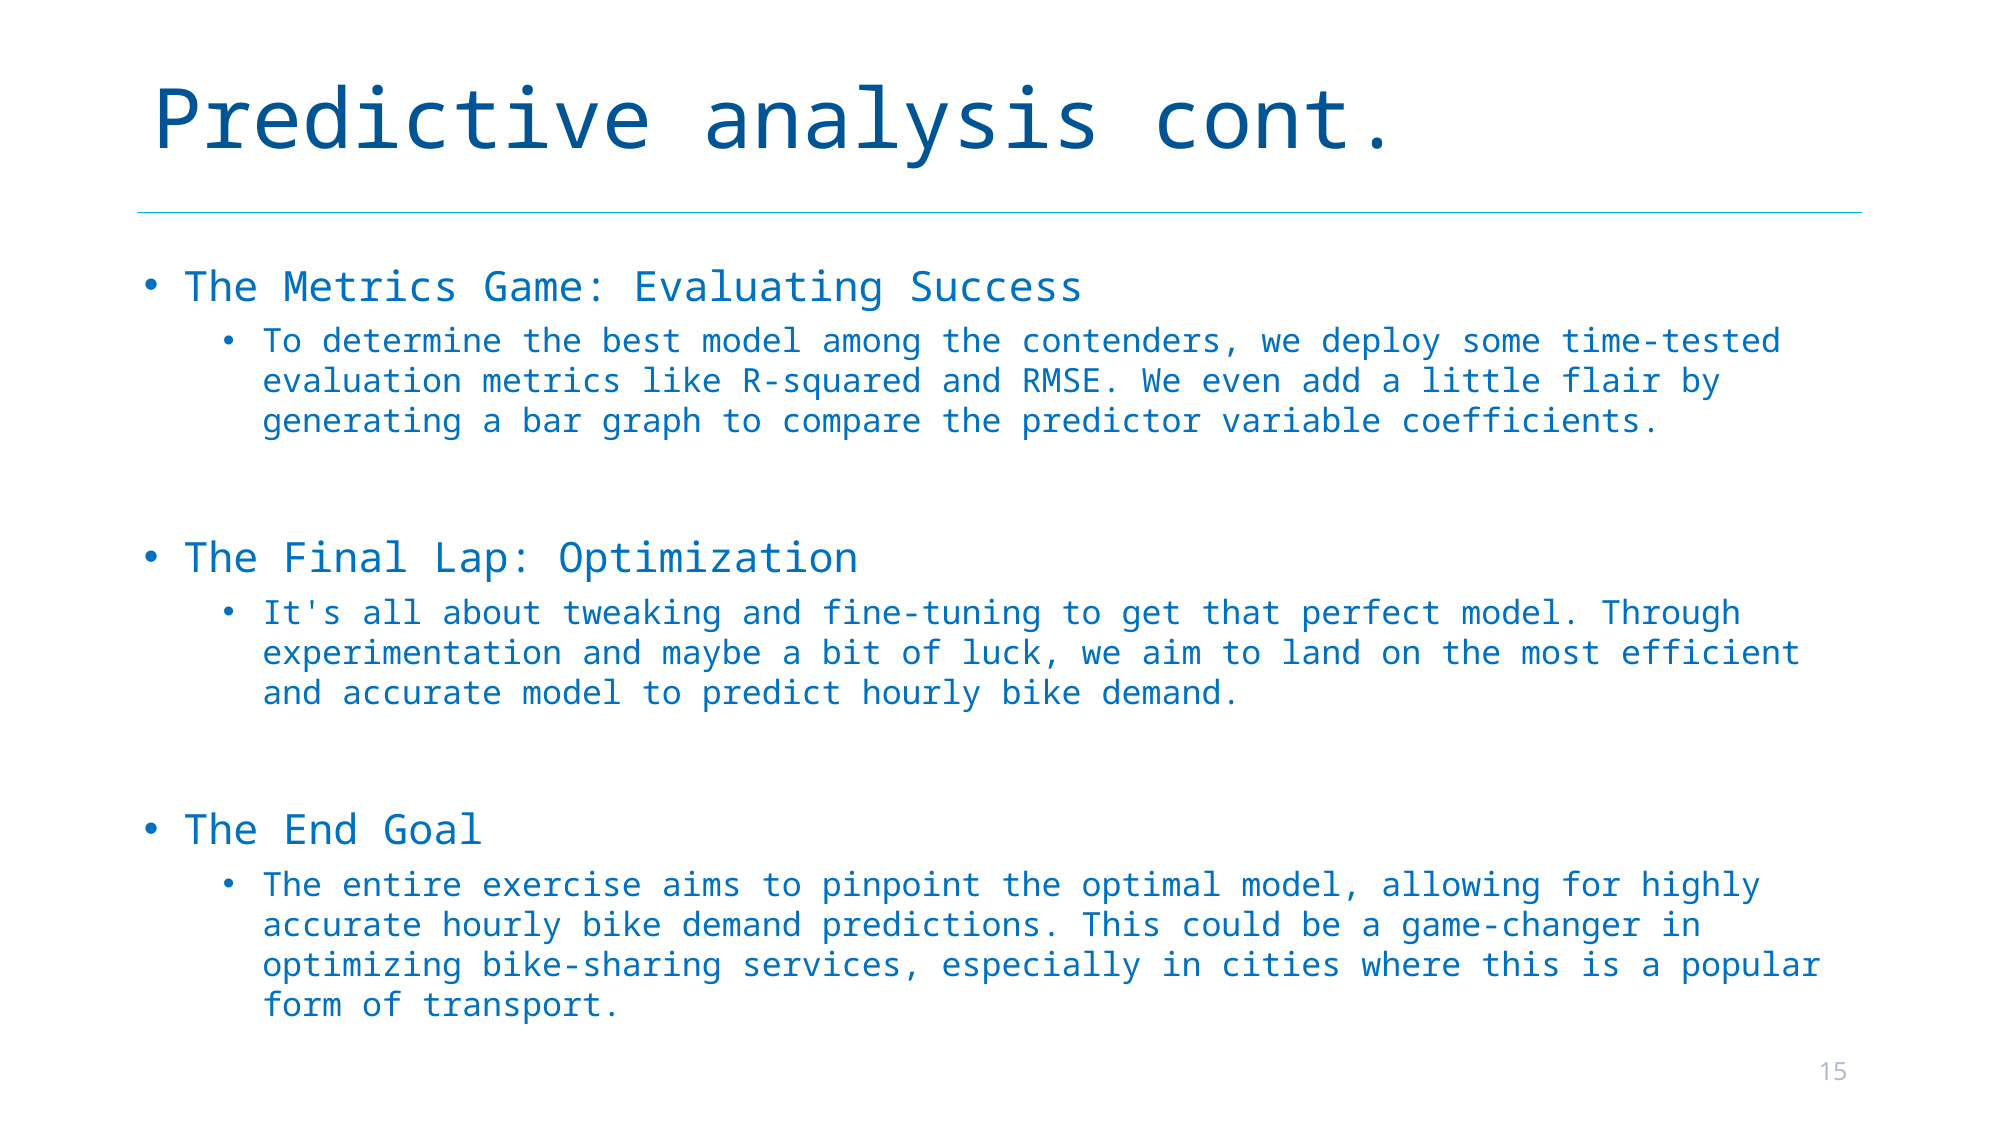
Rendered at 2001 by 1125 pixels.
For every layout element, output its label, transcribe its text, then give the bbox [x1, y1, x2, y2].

list The Metrics Game: Evaluating Success To determine the best model among the contenders, we deploy some time-tested evaluation metrics like R-squared and RMSE. We even add a little flair by generating a bar graph to compare the predictor variable coefficients. The Final Lap: Optimization It's all about tweaking and fine-tuning to get that perfect model. Through experimentation and maybe a bit of luck, we aim to land on the most efficient and accurate model to predict hourly bike demand. The End Goal The entire exercise aims to pinpoint the optimal model, allowing for highly accurate hourly bike demand predictions. This could be a game-changer in optimizing bike-sharing services, especially in cities where this is a popular form of transport. [128, 251, 1854, 1103]
slide_number 15 [1412, 1042, 1863, 1103]
title Predictive analysis cont. [137, 13, 1863, 231]
